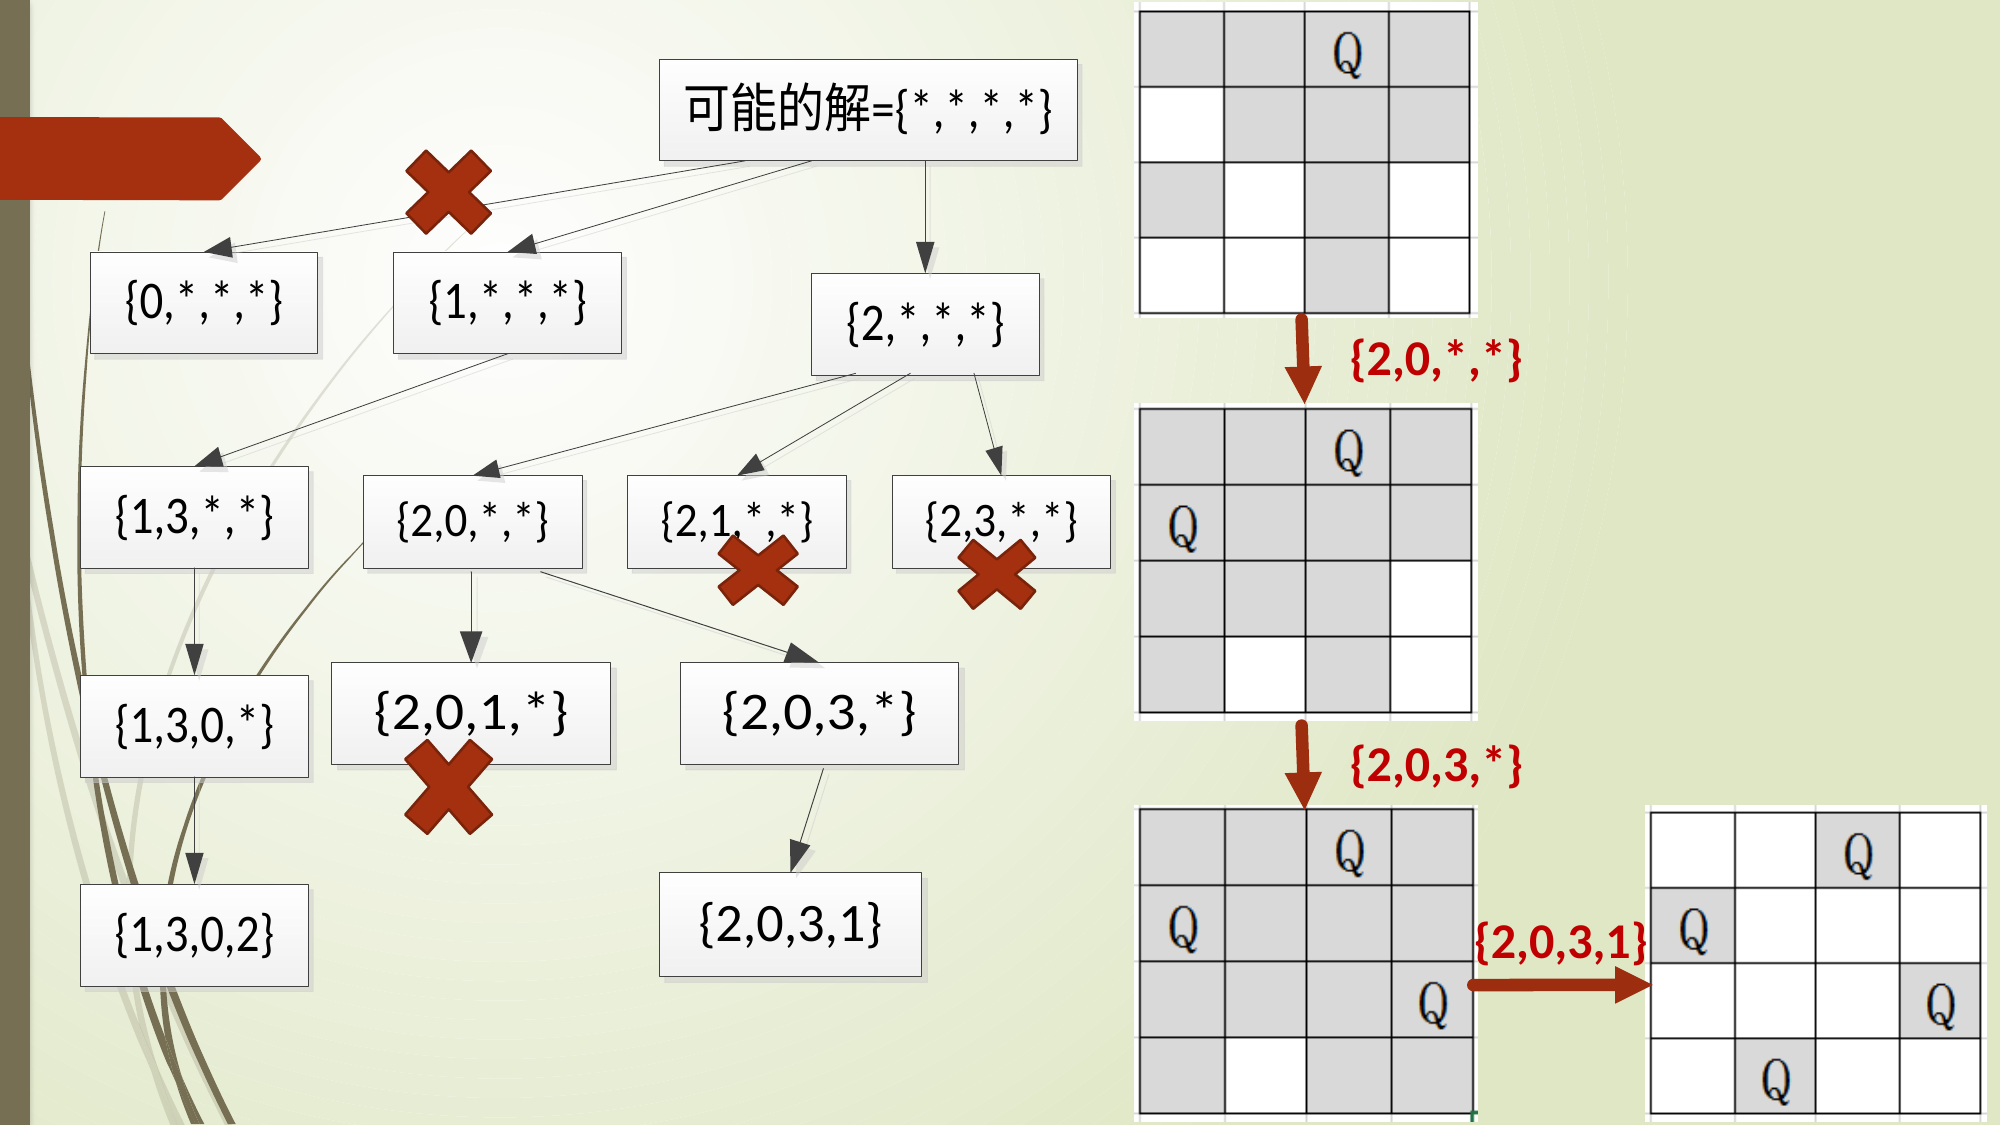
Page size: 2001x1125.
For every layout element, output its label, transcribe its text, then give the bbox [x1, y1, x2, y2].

picture [1133, 403, 1478, 721]
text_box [1301, 725, 1305, 811]
text_box {2,0,3,1} [1482, 901, 1640, 976]
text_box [1301, 319, 1305, 405]
picture [1645, 804, 1988, 1123]
text_box {2,0,3,*} [1334, 723, 1555, 799]
picture [76, 54, 1120, 997]
picture [1133, 804, 1478, 1123]
picture [1133, 2, 1478, 318]
text_box {2,0,*,*} [1334, 317, 1555, 393]
